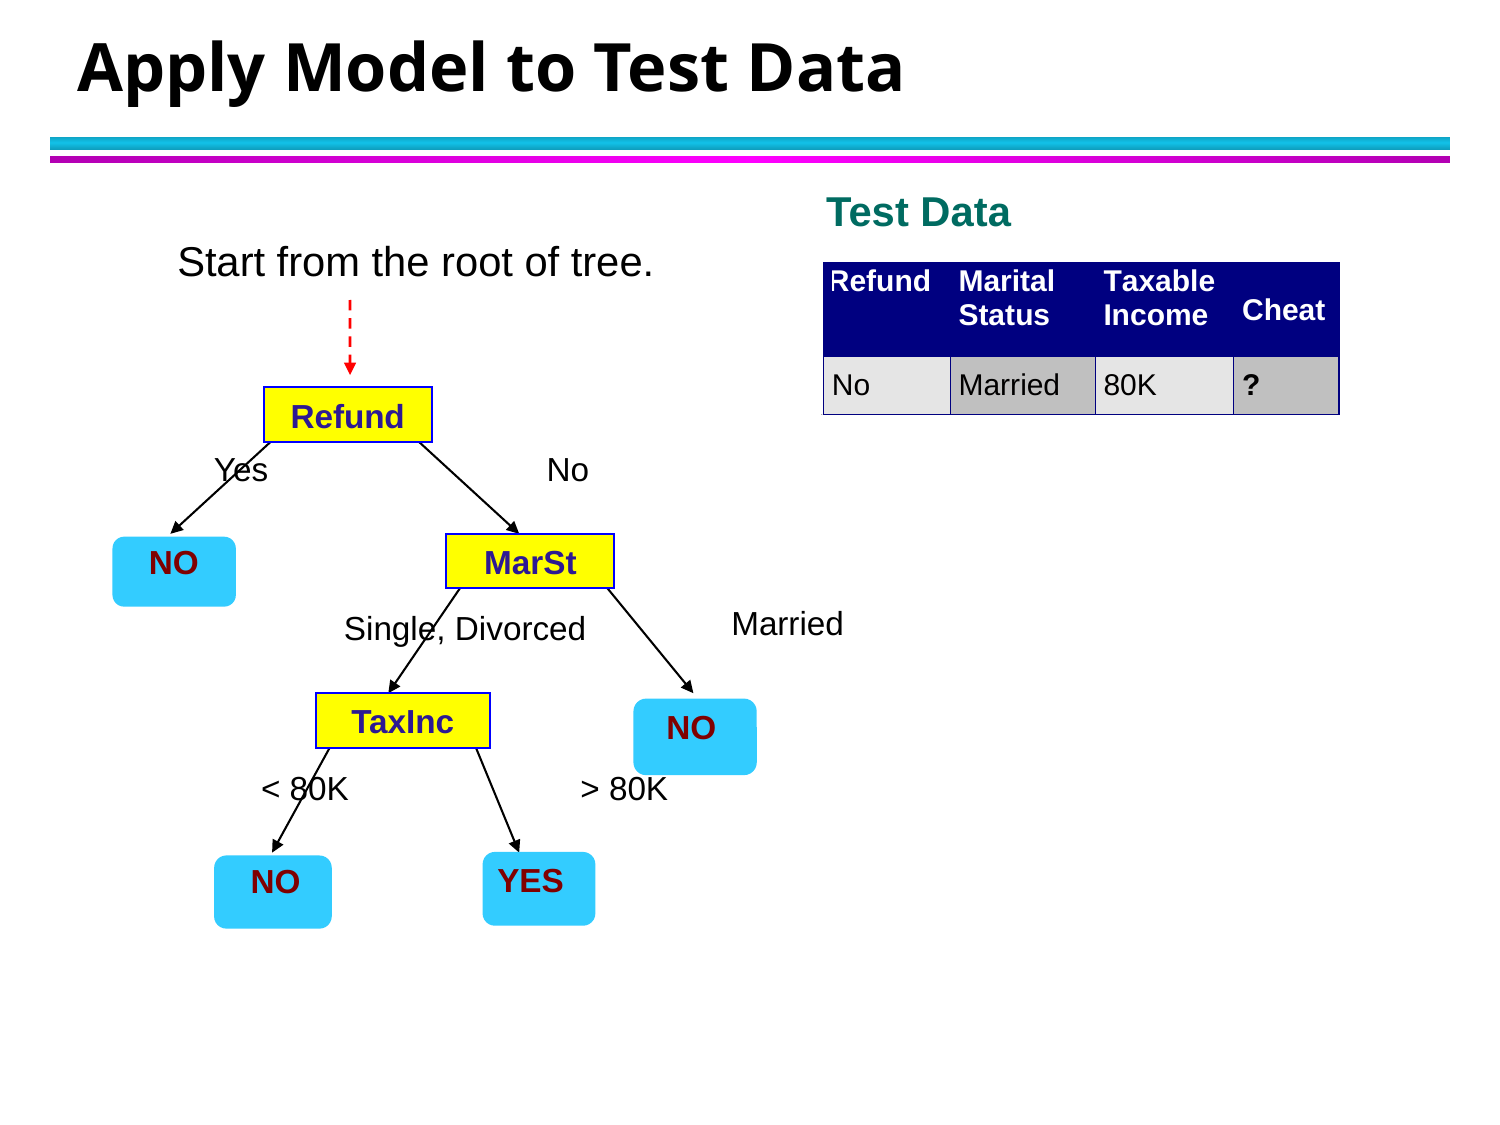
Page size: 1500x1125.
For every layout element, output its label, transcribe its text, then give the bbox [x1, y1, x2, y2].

title Apply Model to Test Data [62, 24, 1421, 113]
text_box Test Data [787, 187, 1050, 243]
text_box Start from the root of tree. [162, 237, 725, 293]
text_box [112, 387, 813, 929]
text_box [812, 262, 1362, 449]
text_box [343, 355, 357, 376]
